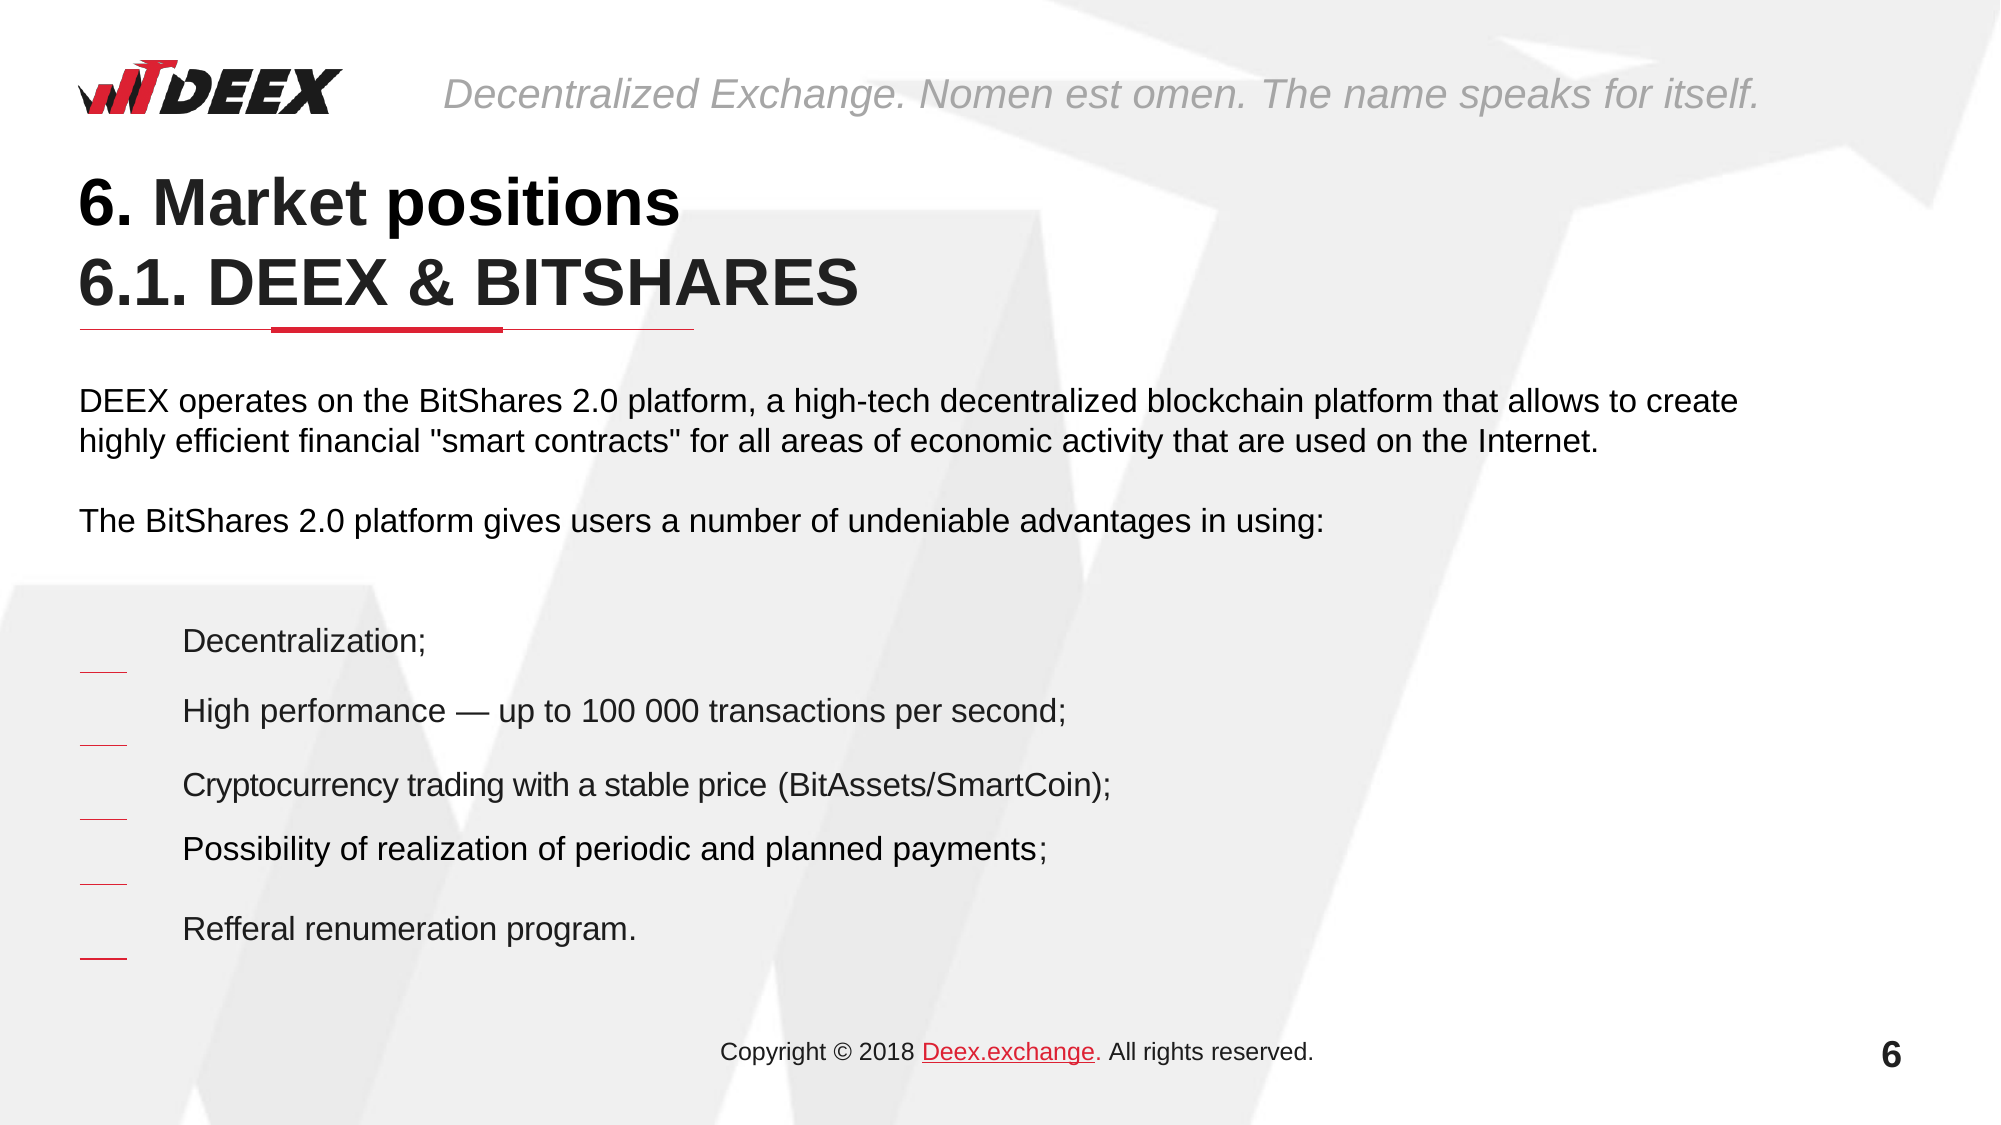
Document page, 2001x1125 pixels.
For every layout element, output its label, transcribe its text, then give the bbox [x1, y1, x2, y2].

text_box [77, 60, 343, 114]
title 6. Market positions [76, 319, 805, 347]
text_box 6.1. DEEX & BITSHARES [76, 236, 1063, 319]
title 6. Market positions [76, 156, 805, 236]
footer Copyright © 2018 Deex.exchange. All rights reserved. [718, 1035, 1317, 1125]
text_box DEEX operates on the BitShares 2.0 platform, a high-tech decentralized blockchain platform that allows to create highly efficient financial "smart contracts" for all areas of economic activity that are used on the Internet. The BitShares 2.0 platform gives users a number of undeniable advantages in using: Decentralization; High performance — up to 100 000 transactions per second; Cryptocurrency trading with a stable price (BitAssets/SmartCoin); Possibility of realization of periodic and planned payments; Refferal renumeration program. [76, 367, 1783, 948]
picture [0, 0, 2001, 1125]
text_box Decentralized Exchange. Nomen est omen. The name speaks for itself. [441, 64, 1794, 117]
slide_number 6 [1877, 1031, 1908, 1125]
